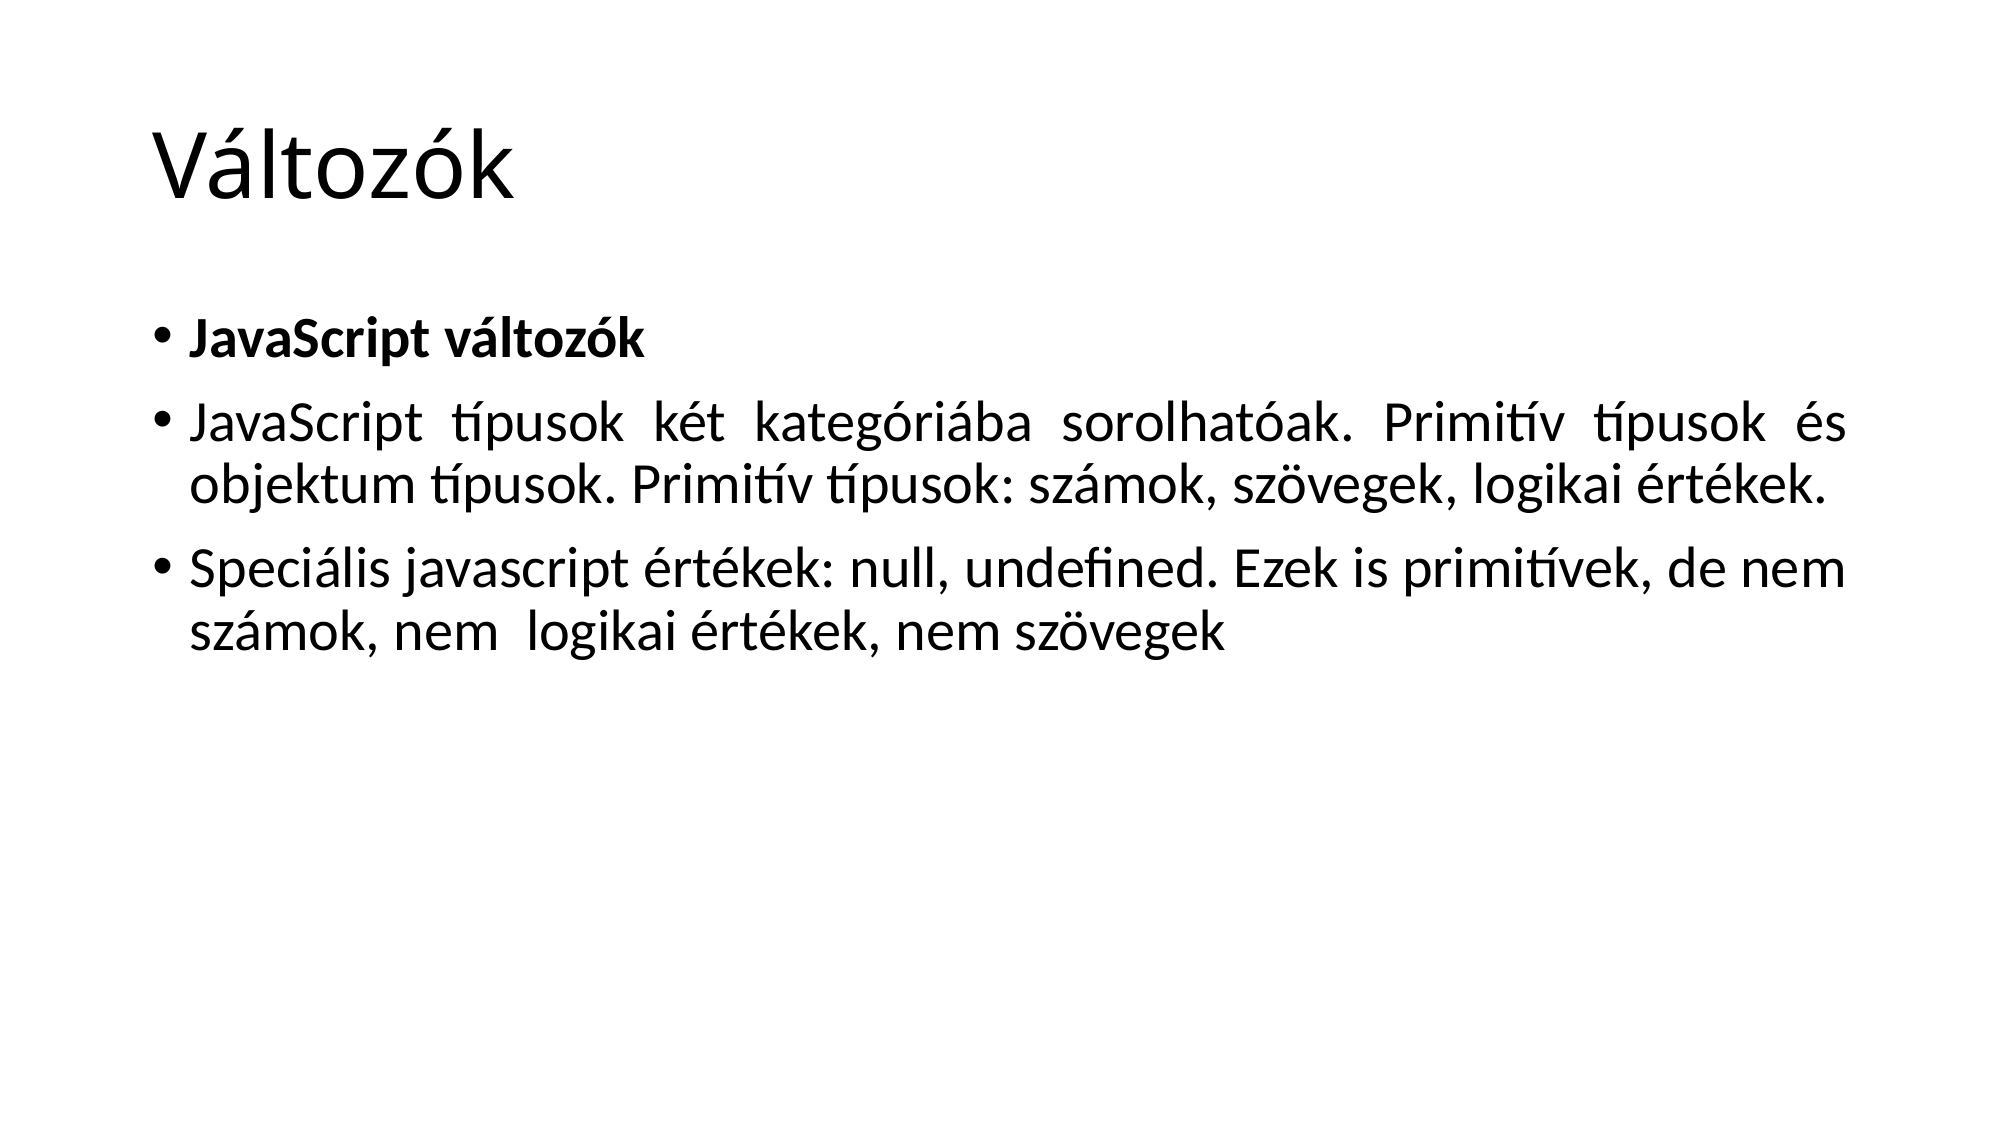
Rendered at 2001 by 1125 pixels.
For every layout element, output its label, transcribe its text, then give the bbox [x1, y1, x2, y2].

list JavaScript változók JavaScript típusok két kategóriába sorolhatóak. Primitív típusok és objektum típusok. Primitív típusok: számok, szövegek, logikai értékek. Speciális javascript értékek: null, undefined. Ezek is primitívek, de nem számok, nem logikai értékek, nem szövegek [137, 299, 1863, 1014]
title Változók [137, 59, 1863, 278]
